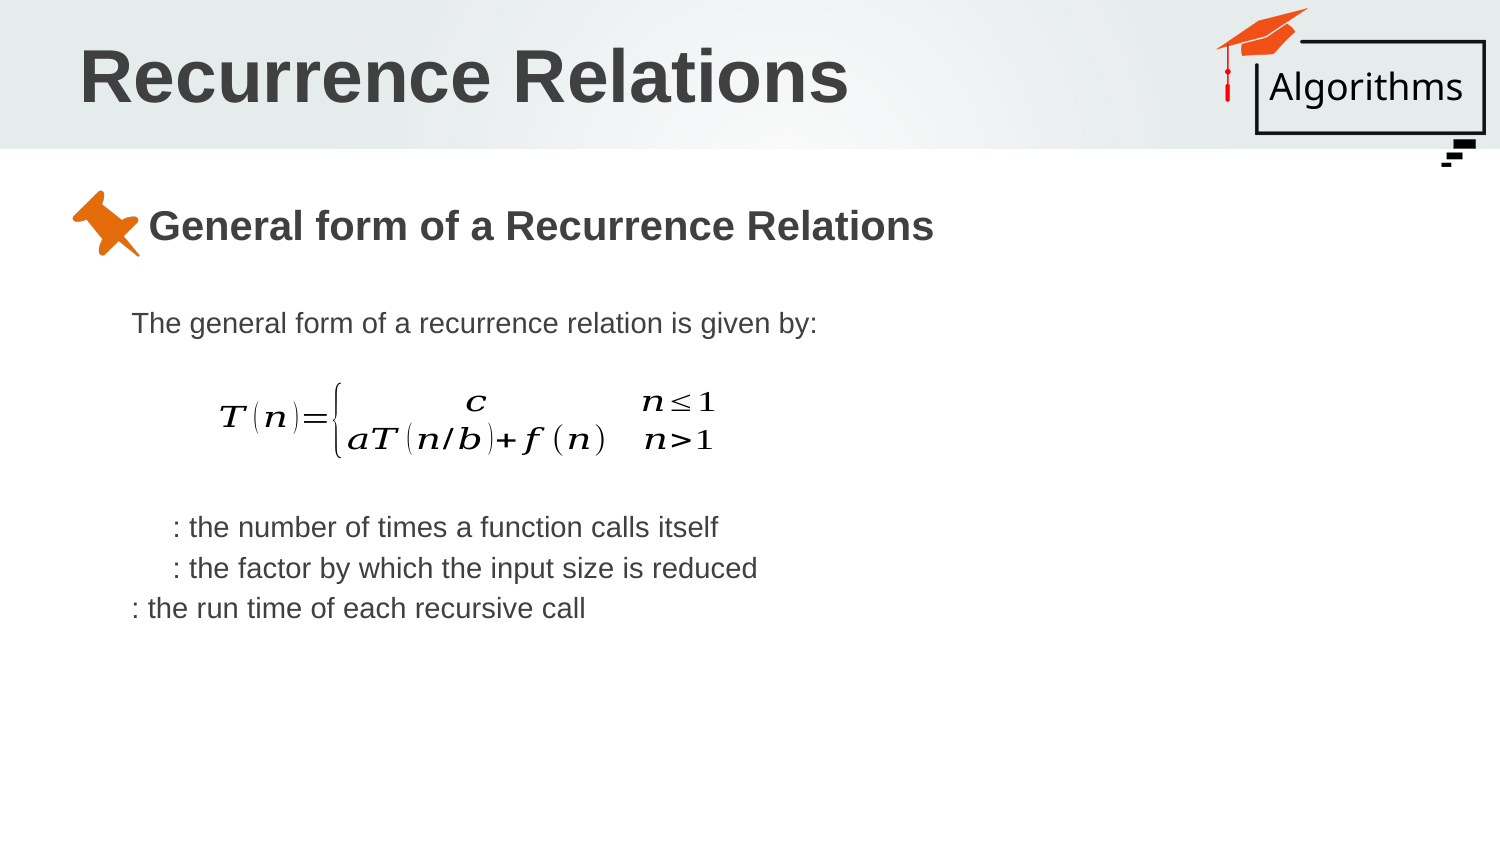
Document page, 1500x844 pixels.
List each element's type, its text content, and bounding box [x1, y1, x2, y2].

title Recurrence Relations [64, 0, 1500, 146]
picture [0, 0, 1500, 844]
list General form of a Recurrence Relations [155, 185, 1459, 262]
